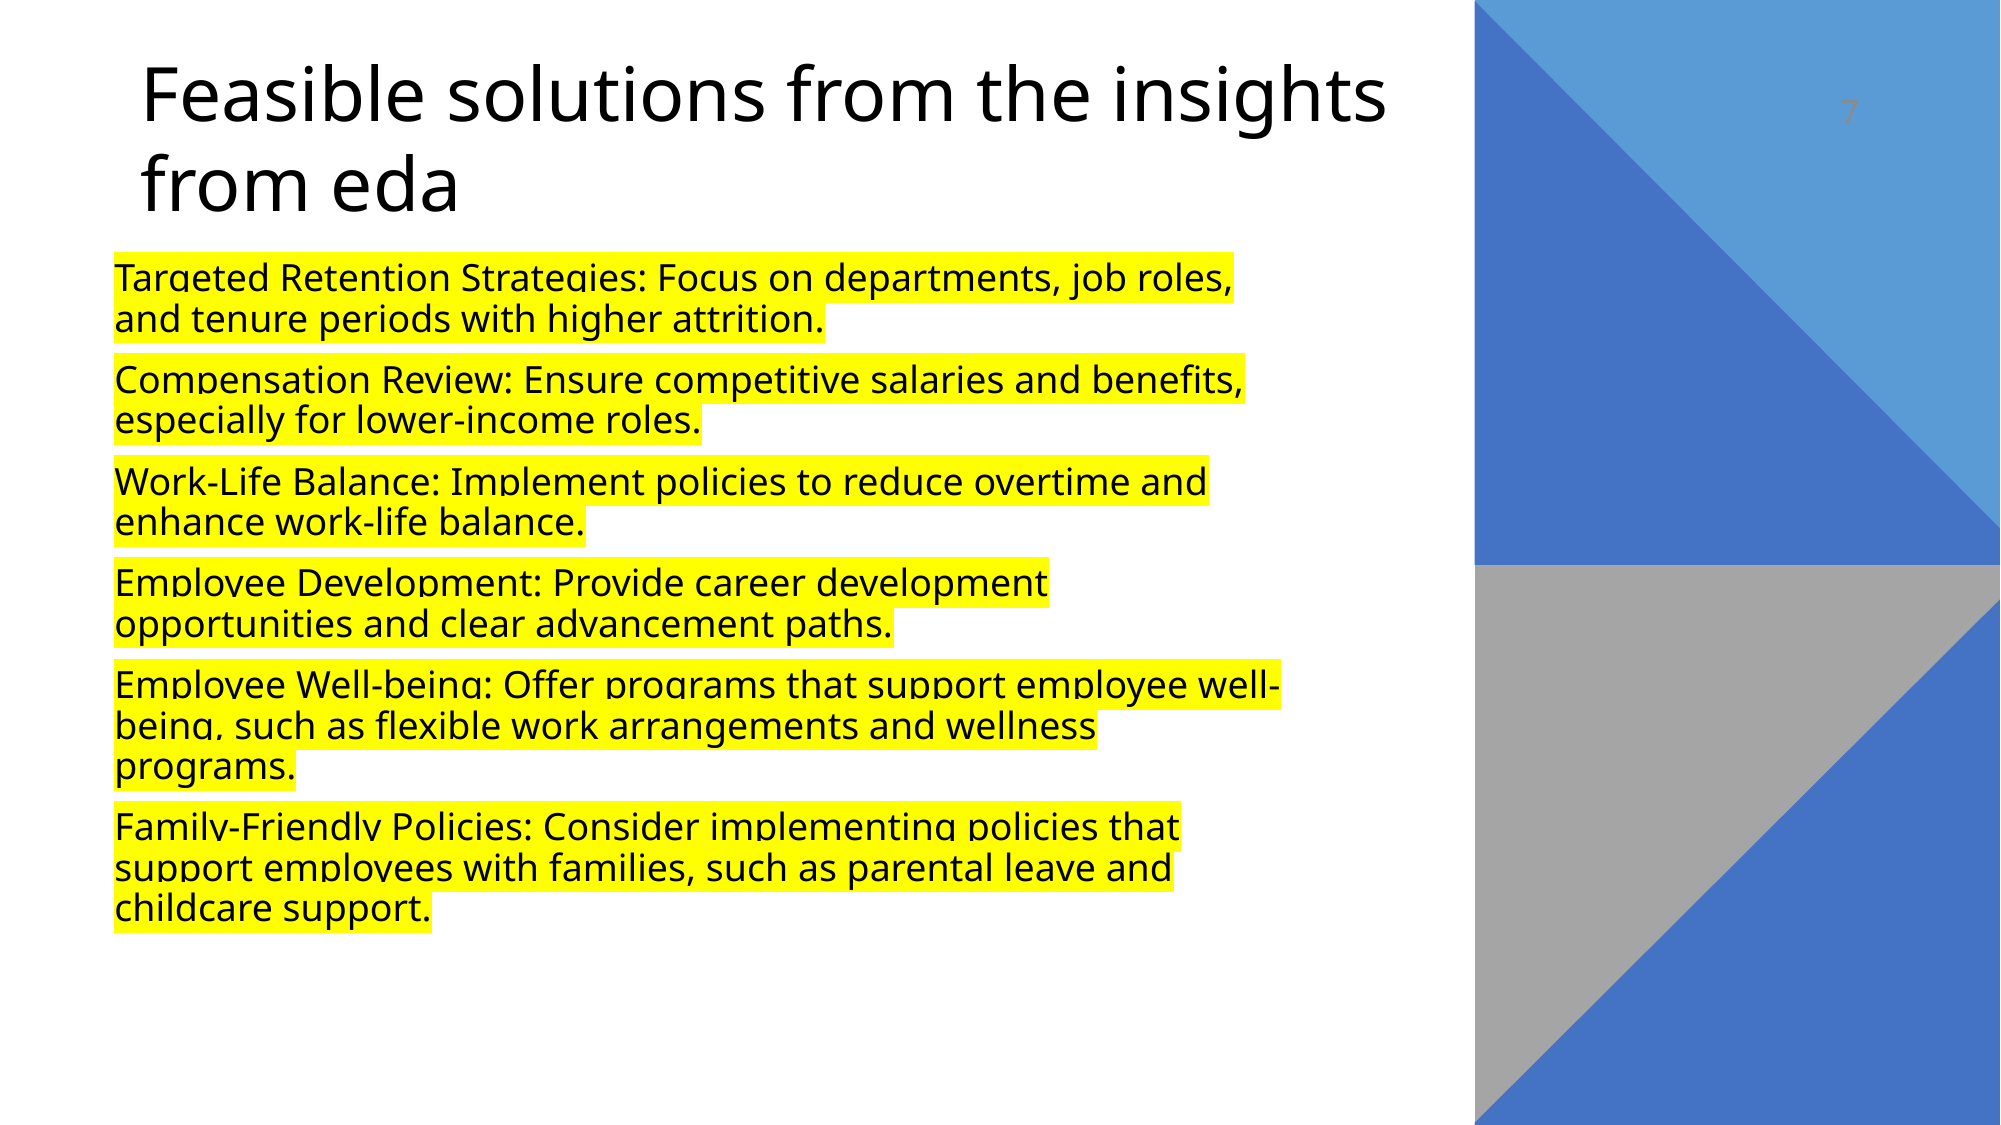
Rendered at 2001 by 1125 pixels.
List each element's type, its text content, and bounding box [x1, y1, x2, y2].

list Targeted Retention Strategies: Focus on departments, job roles, and tenure periods with higher attrition. Compensation Review: Ensure competitive salaries and benefits, especially for lower-income roles. Work-Life Balance: Implement policies to reduce overtime and enhance work-life balance. Employee Development: Provide career development opportunities and clear advancement paths. Employee Well-being: Offer programs that support employee well-being, such as flexible work arrangements and wellness programs. Family-Friendly Policies: Consider implementing policies that support employees with families, such as parental leave and childcare support. [99, 259, 1302, 1052]
slide_number 7 [1712, 75, 1875, 153]
title Feasible solutions from the insights from eda [125, 36, 1405, 238]
